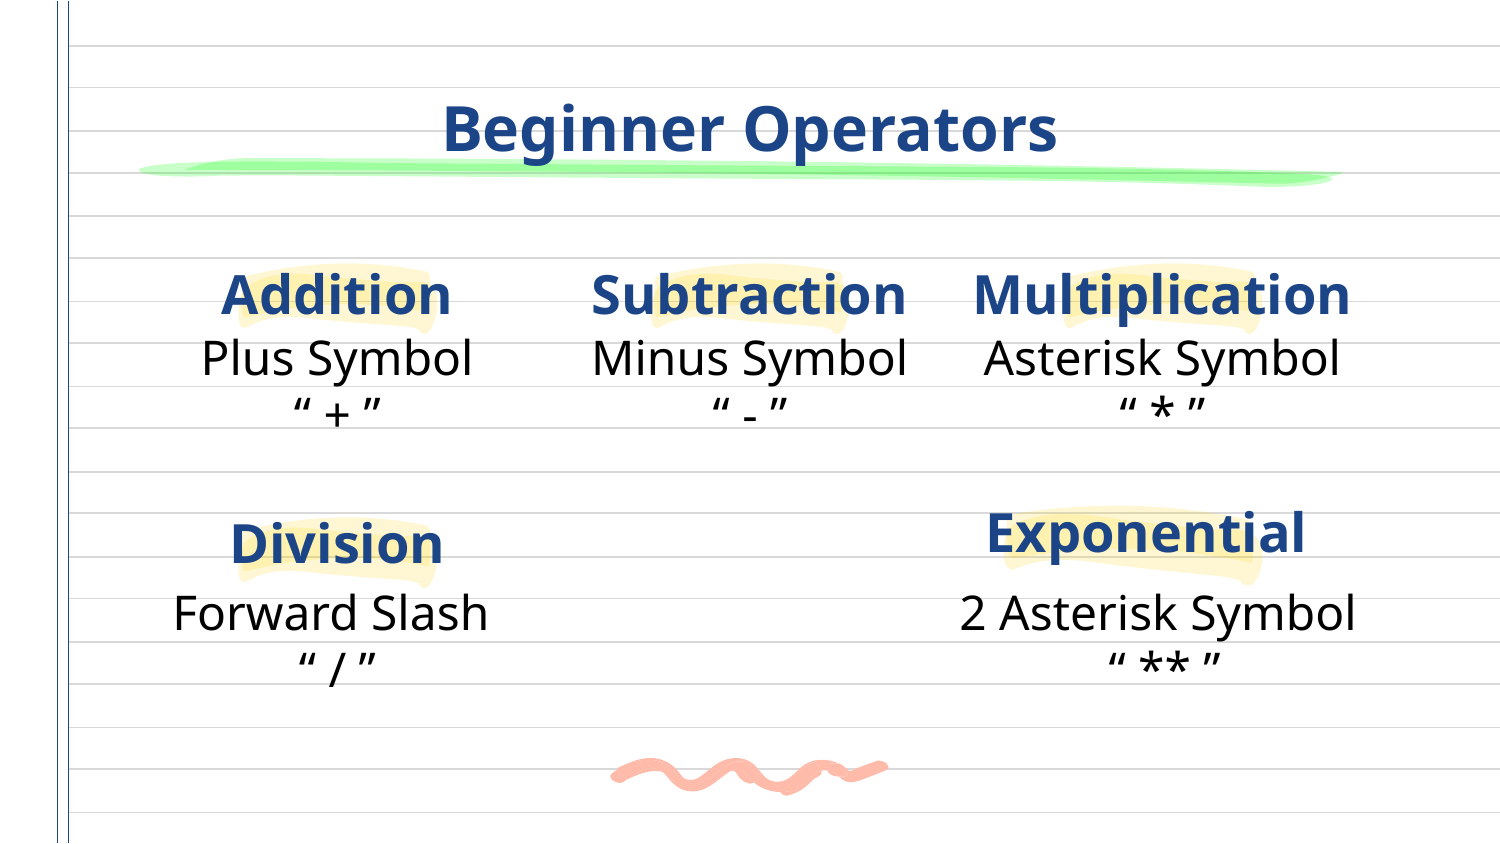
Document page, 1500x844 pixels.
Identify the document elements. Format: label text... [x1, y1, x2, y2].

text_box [237, 506, 438, 603]
subtitle Division [131, 493, 544, 550]
subtitle 2 Asterisk Symbol “ ** ” [926, 567, 1403, 704]
subtitle Subtraction [544, 245, 956, 312]
subtitle Forward Slash “ / ” [131, 567, 544, 661]
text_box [135, 157, 1362, 188]
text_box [237, 252, 438, 349]
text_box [606, 757, 894, 796]
subtitle Exponential [893, 482, 1400, 539]
subtitle Minus Symbol “ - ” [544, 312, 956, 455]
subtitle Addition [131, 245, 544, 312]
title Beginner Operators [118, 88, 1382, 170]
subtitle Asterisk Symbol “ * ” [956, 312, 1369, 422]
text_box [649, 252, 851, 349]
subtitle Multiplication [956, 245, 1369, 312]
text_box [1062, 252, 1263, 349]
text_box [1000, 494, 1264, 596]
subtitle Plus Symbol “ + ” [131, 312, 544, 443]
